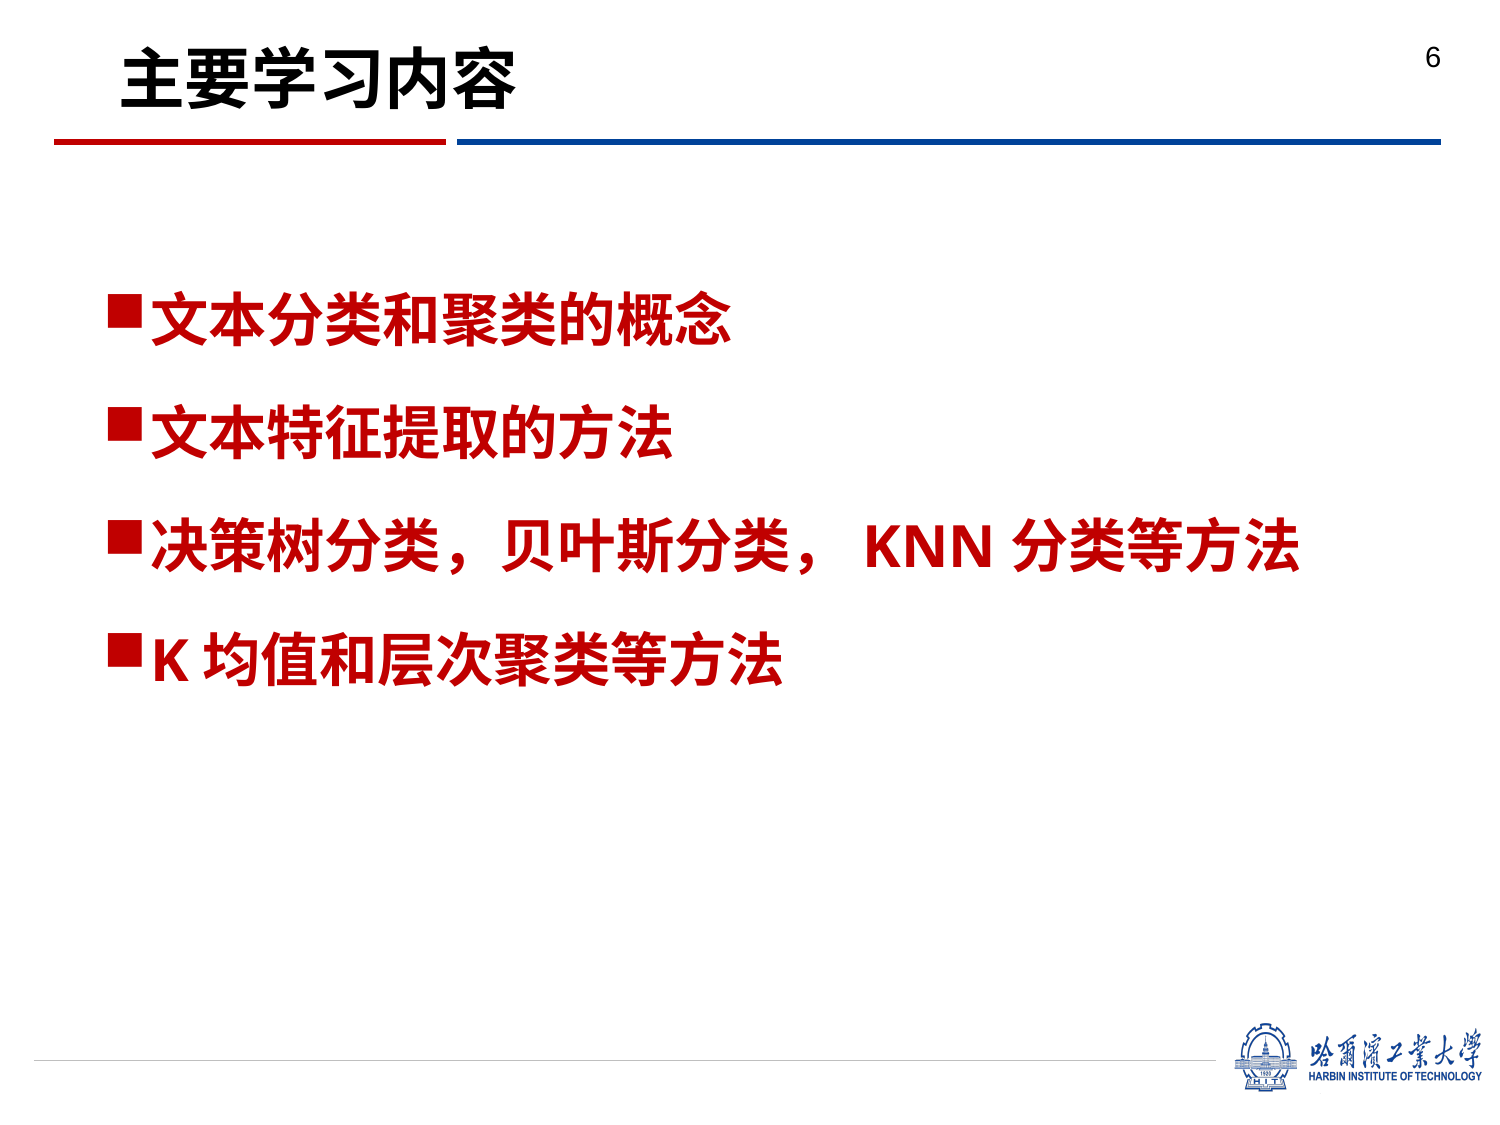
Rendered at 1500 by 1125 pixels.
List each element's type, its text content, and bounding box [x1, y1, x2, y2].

text_box 文本分类和聚类的概念 文本特征提取的方法 决策树分类，贝叶斯分类，KNN分类等方法 K均值和层次聚类等方法 [88, 261, 1412, 701]
picture [1204, 1023, 1482, 1094]
text_box [73, 208, 1461, 348]
text_box [1397, 31, 1457, 110]
title 主要学习内容 [103, 14, 1397, 141]
